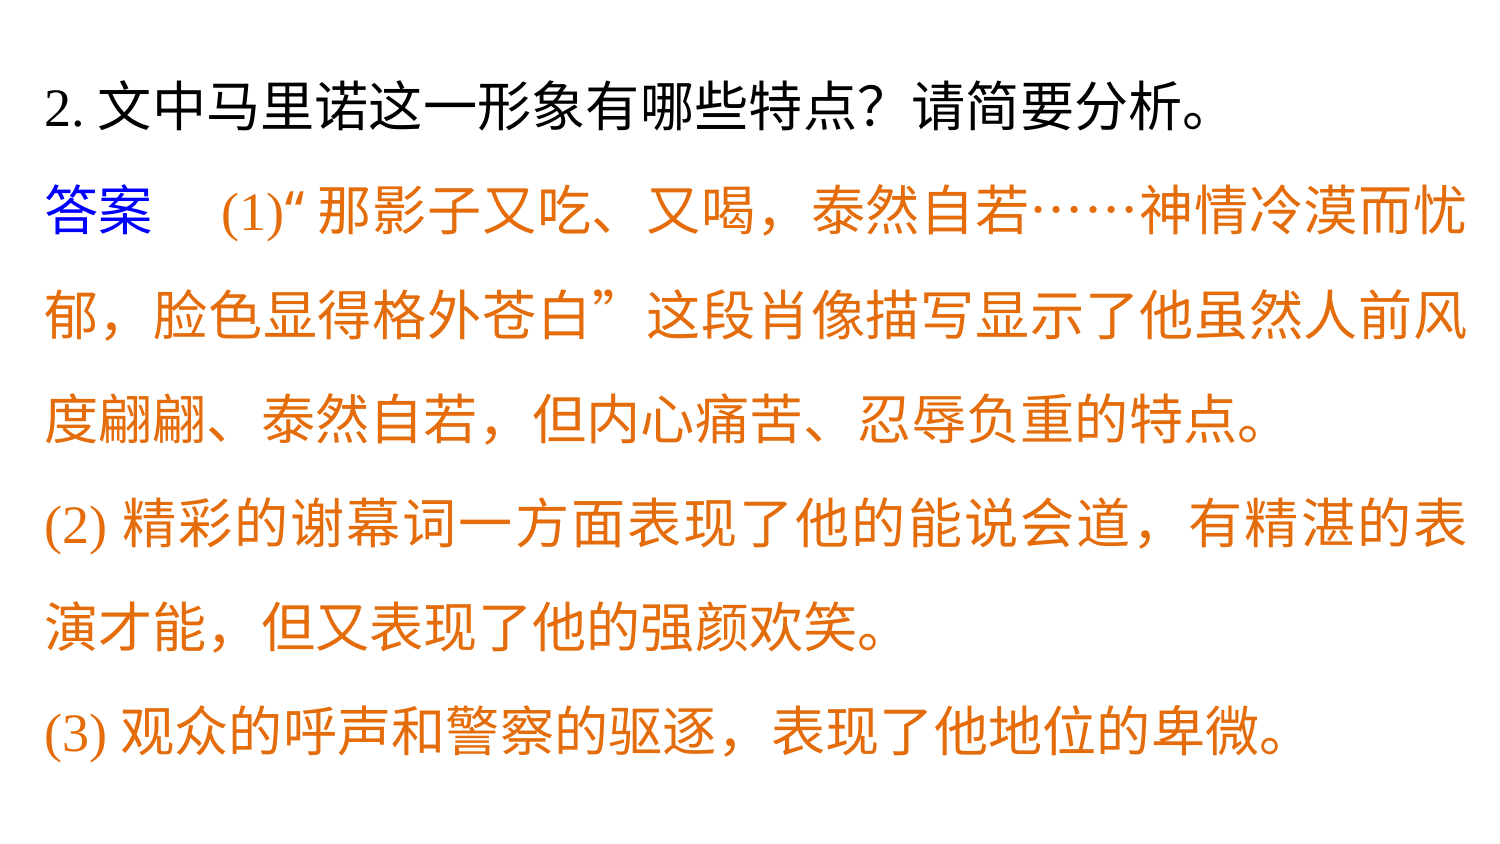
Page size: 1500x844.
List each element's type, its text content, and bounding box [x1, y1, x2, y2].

text_box 2.文中马里诺这一形象有哪些特点？请简要分析。 答案 (1)“那影子又吃、又喝，泰然自若……神情冷漠而忧郁，脸色显得格外苍白”这段肖像描写显示了他虽然人前风度翩翩、泰然自若，但内心痛苦、忍辱负重的特点。 (2)精彩的谢幕词一方面表现了他的能说会道，有精湛的表演才能，但又表现了他的强颜欢笑。 (3)观众的呼声和警察的驱逐，表现了他地位的卑微。 [29, 25, 1483, 770]
